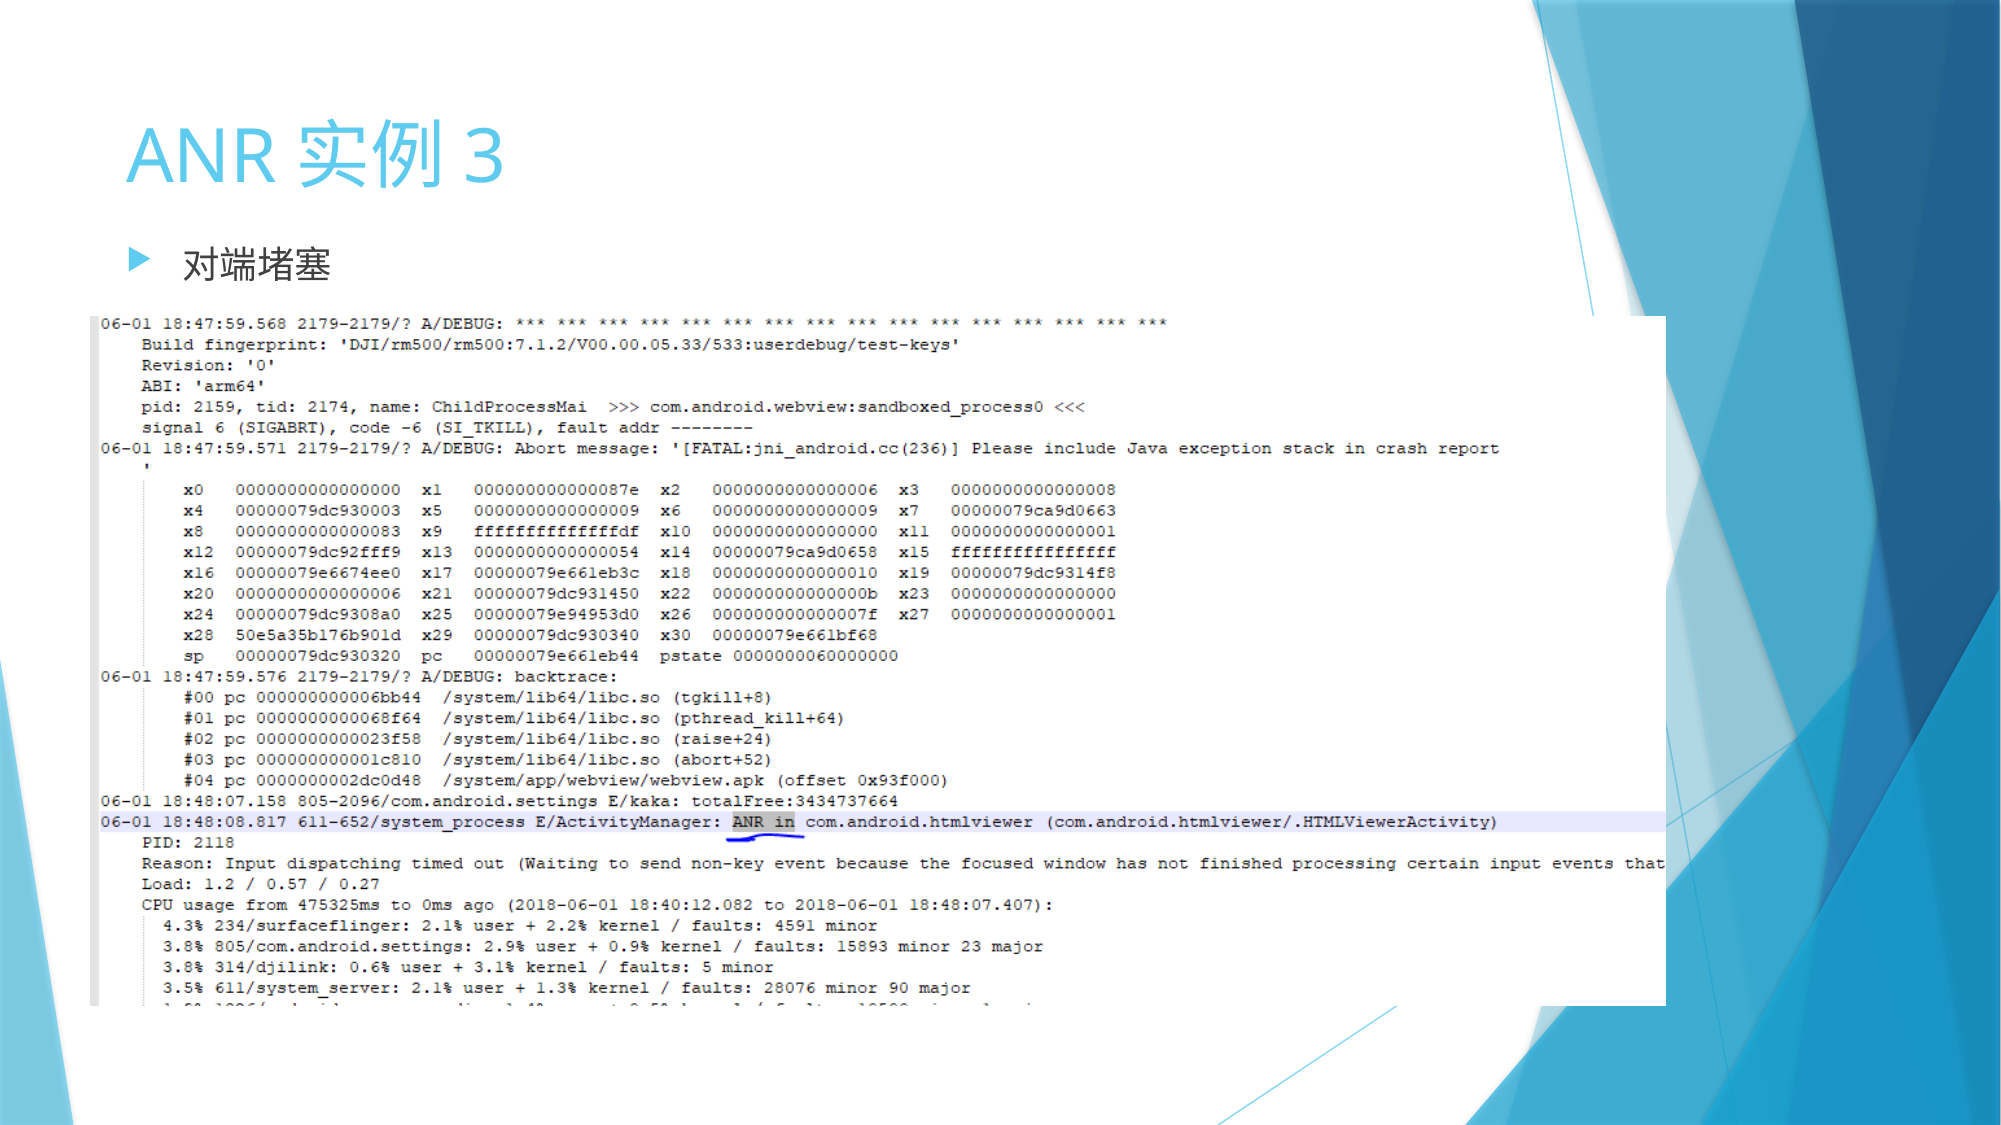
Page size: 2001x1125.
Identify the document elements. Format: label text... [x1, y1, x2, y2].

list 对端堵塞 [111, 233, 1522, 314]
picture [89, 316, 1667, 1007]
title ANR实例3 [111, 99, 1522, 233]
